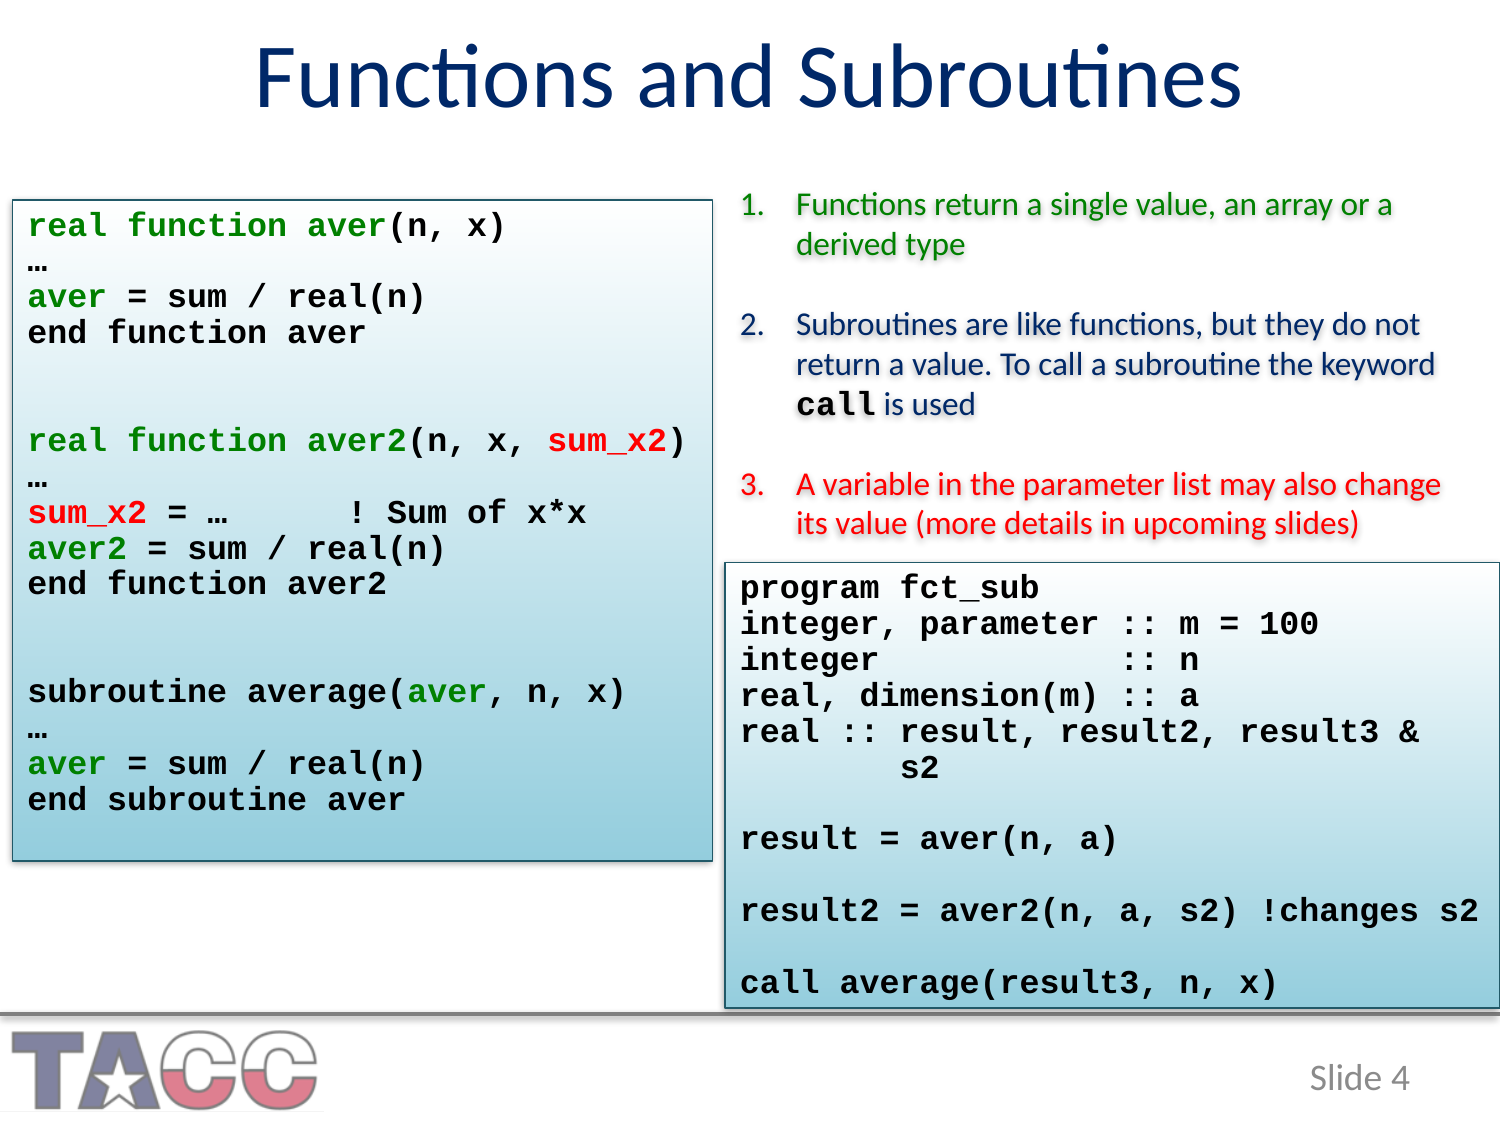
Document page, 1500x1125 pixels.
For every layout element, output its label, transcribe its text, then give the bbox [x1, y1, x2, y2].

title Functions and Subroutines [75, 0, 1425, 165]
text_box program fct_sub integer, parameter :: m = 100 integer :: n real, dimension(m) :: a real :: result, result2, result3 & s2 result = aver(n, a) result2 = aver2(n, a, s2) !changes s2 call average(result3, n, x) [724, 562, 1500, 1009]
text_box Functions return a single value, an array or a derived type Subroutines are like functions, but they do not return a value. To call a subroutine the keyword call is used A variable in the parameter list may also change its value (more details in upcoming slides) [724, 174, 1463, 669]
text_box real function aver(n, x) … aver = sum / real(n) end function aver real function aver2(n, x, sum_x2) … sum_x2 = … ! Sum of x*x aver2 = sum / real(n) end function aver2 subroutine average(aver, n, x) … aver = sum / real(n) end subroutine aver [12, 199, 713, 862]
